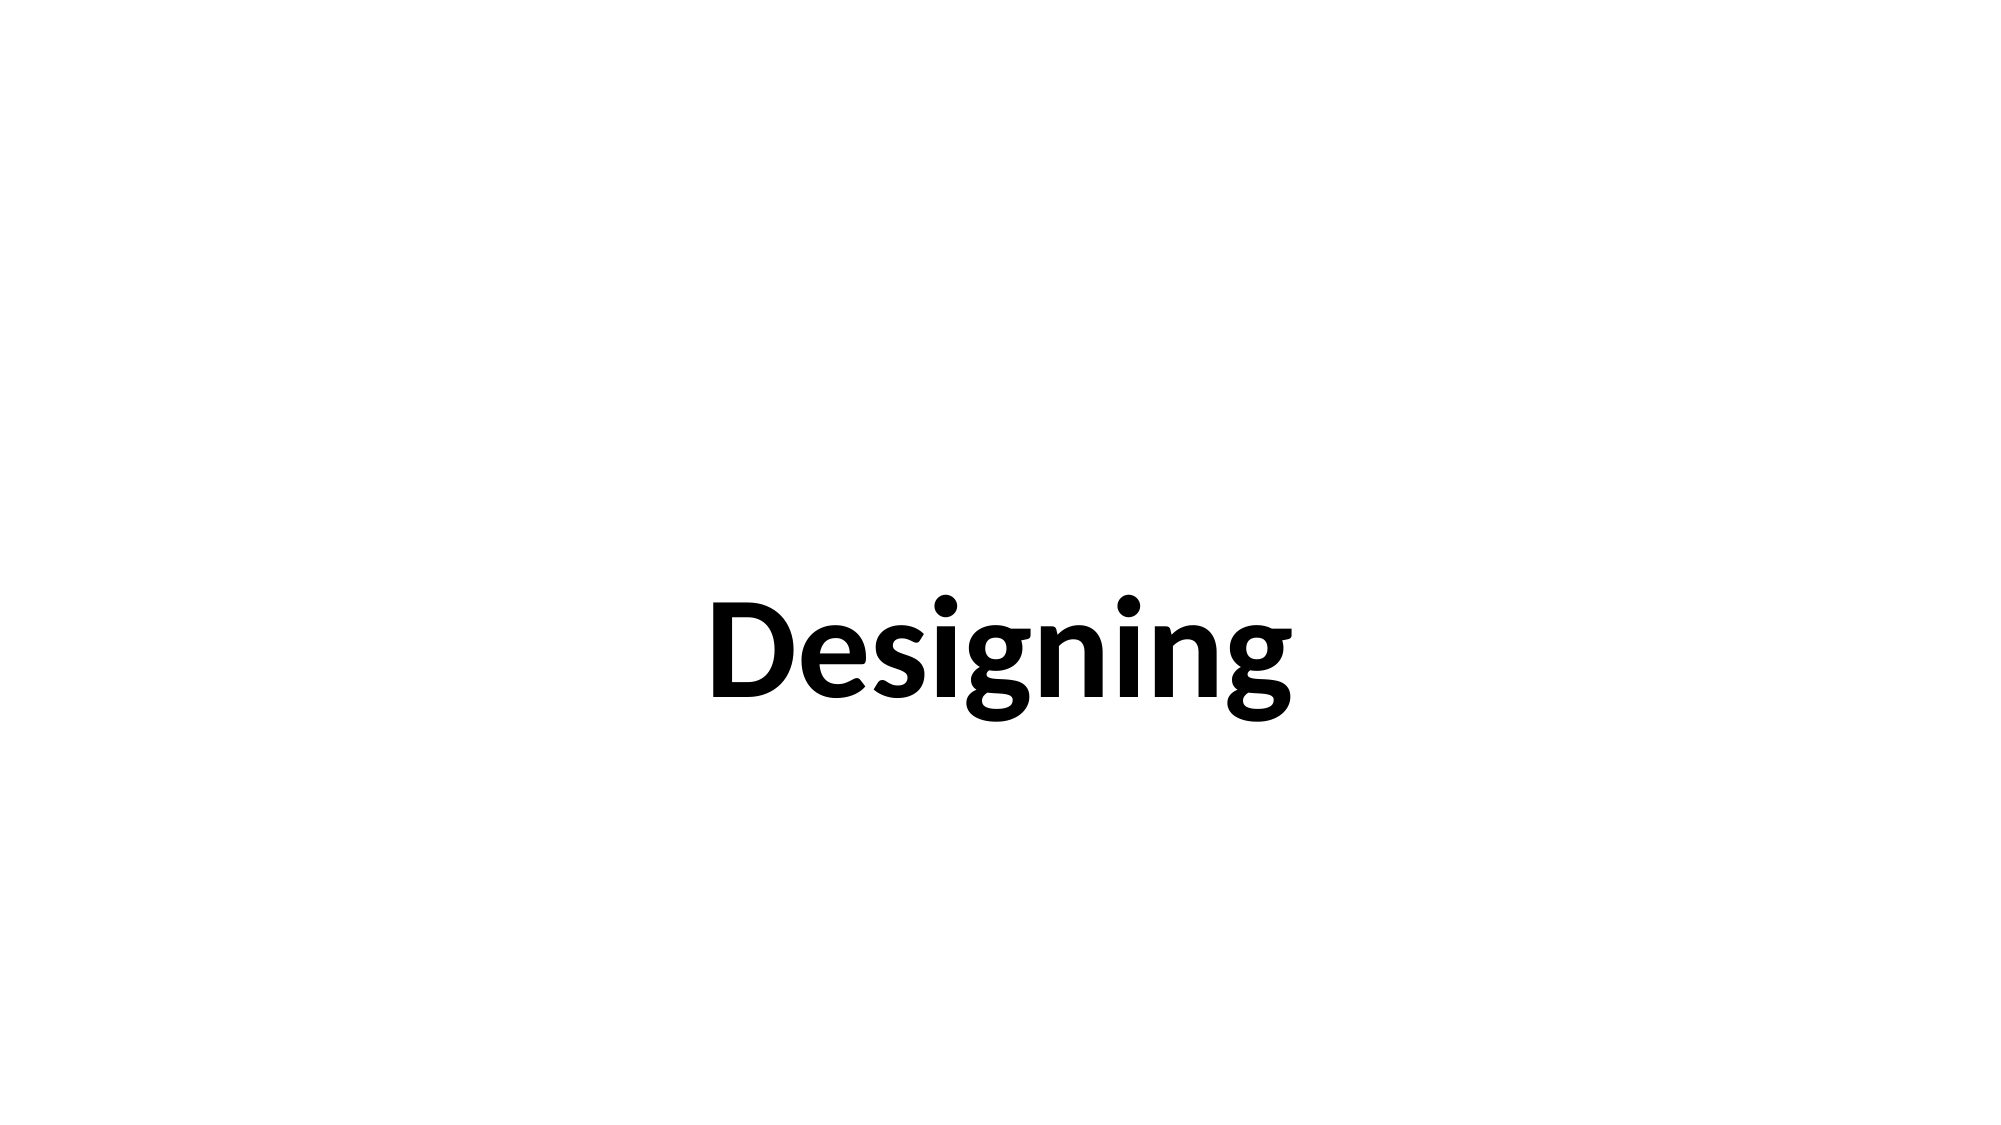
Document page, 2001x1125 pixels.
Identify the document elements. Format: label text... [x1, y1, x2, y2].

list Designing [137, 299, 1863, 1014]
